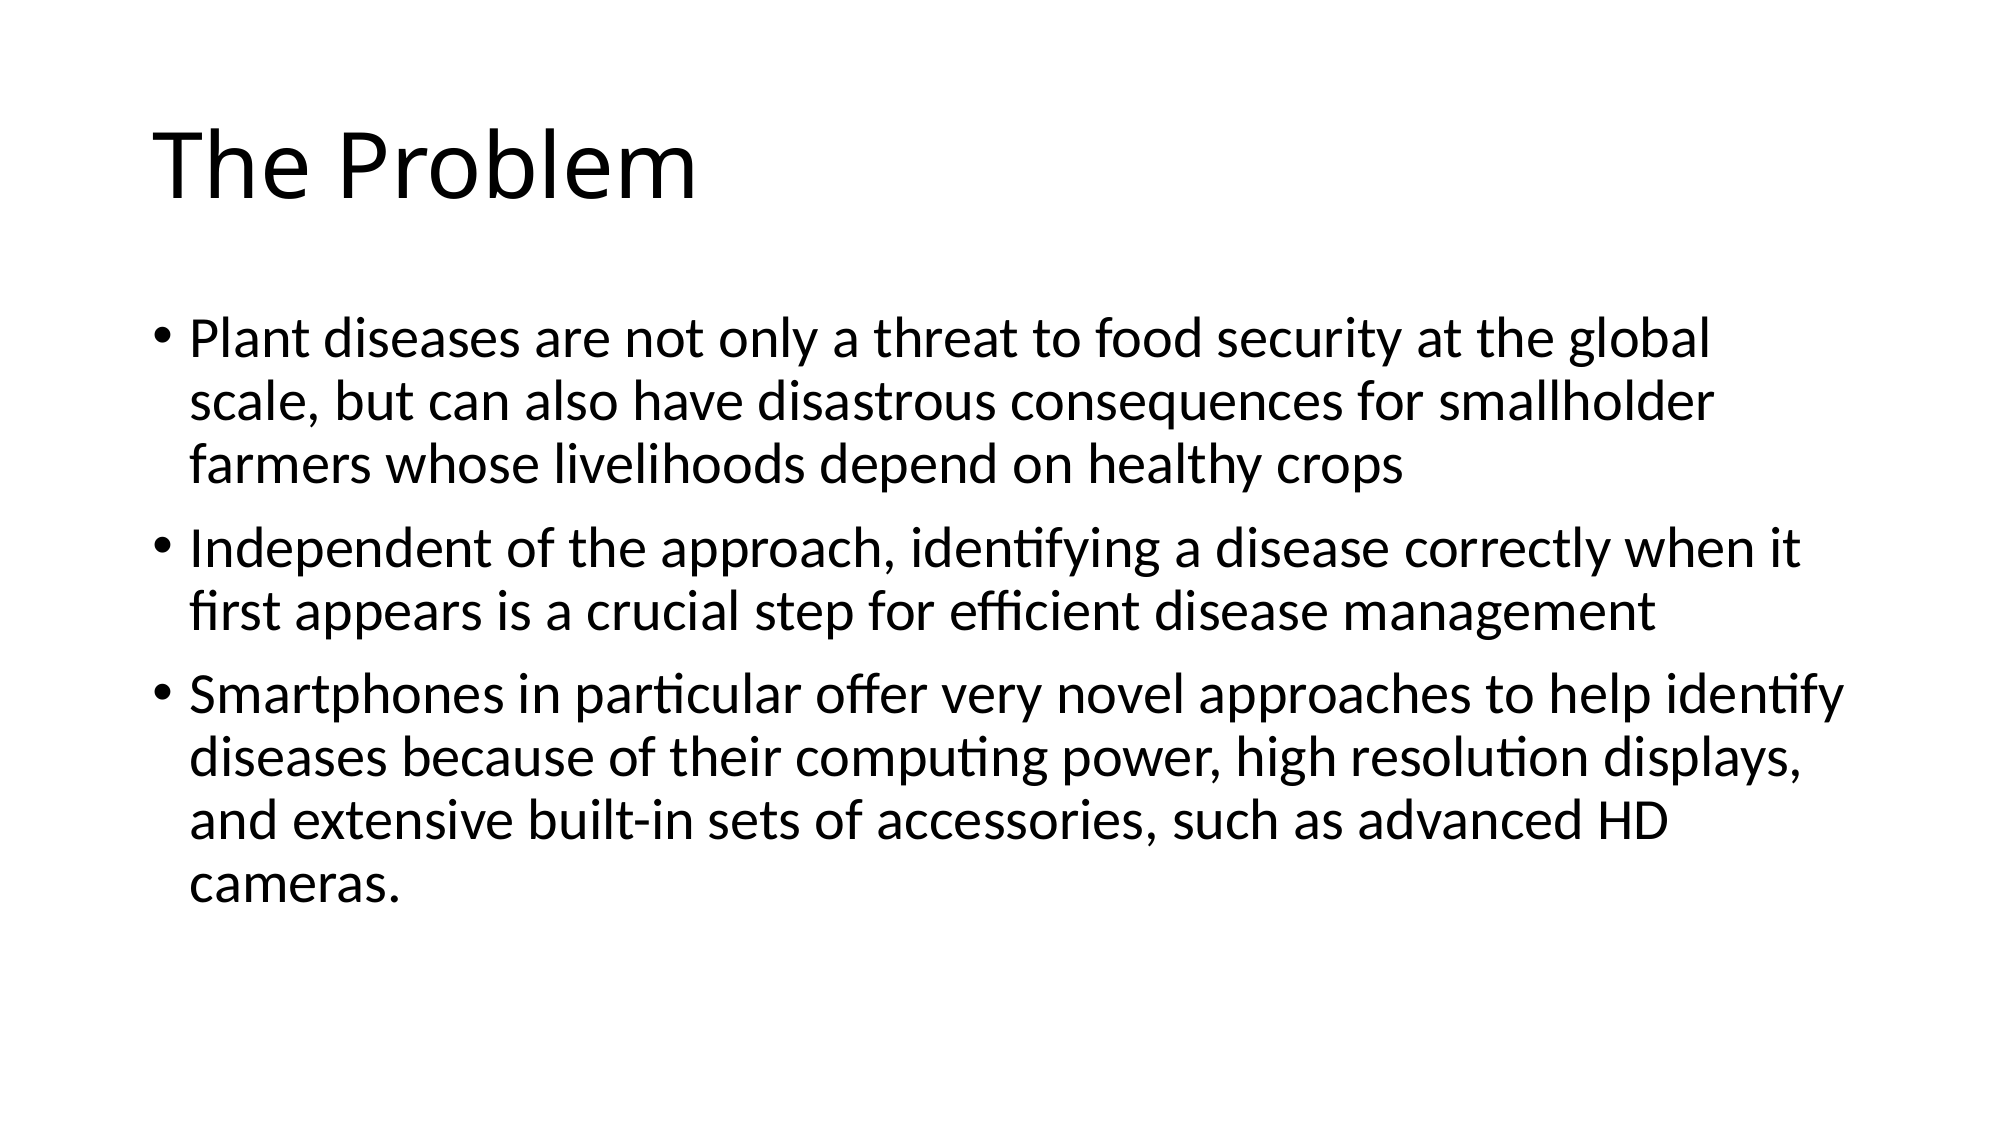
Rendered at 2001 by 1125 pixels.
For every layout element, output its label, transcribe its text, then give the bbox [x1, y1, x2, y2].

title The Problem [137, 59, 1863, 278]
list Plant diseases are not only a threat to food security at the global scale, but can also have disastrous consequences for smallholder farmers whose livelihoods depend on healthy crops Independent of the approach, identifying a disease correctly when it first appears is a crucial step for efficient disease management Smartphones in particular offer very novel approaches to help identify diseases because of their computing power, high resolution displays, and extensive built-in sets of accessories, such as advanced HD cameras. [137, 299, 1863, 1014]
